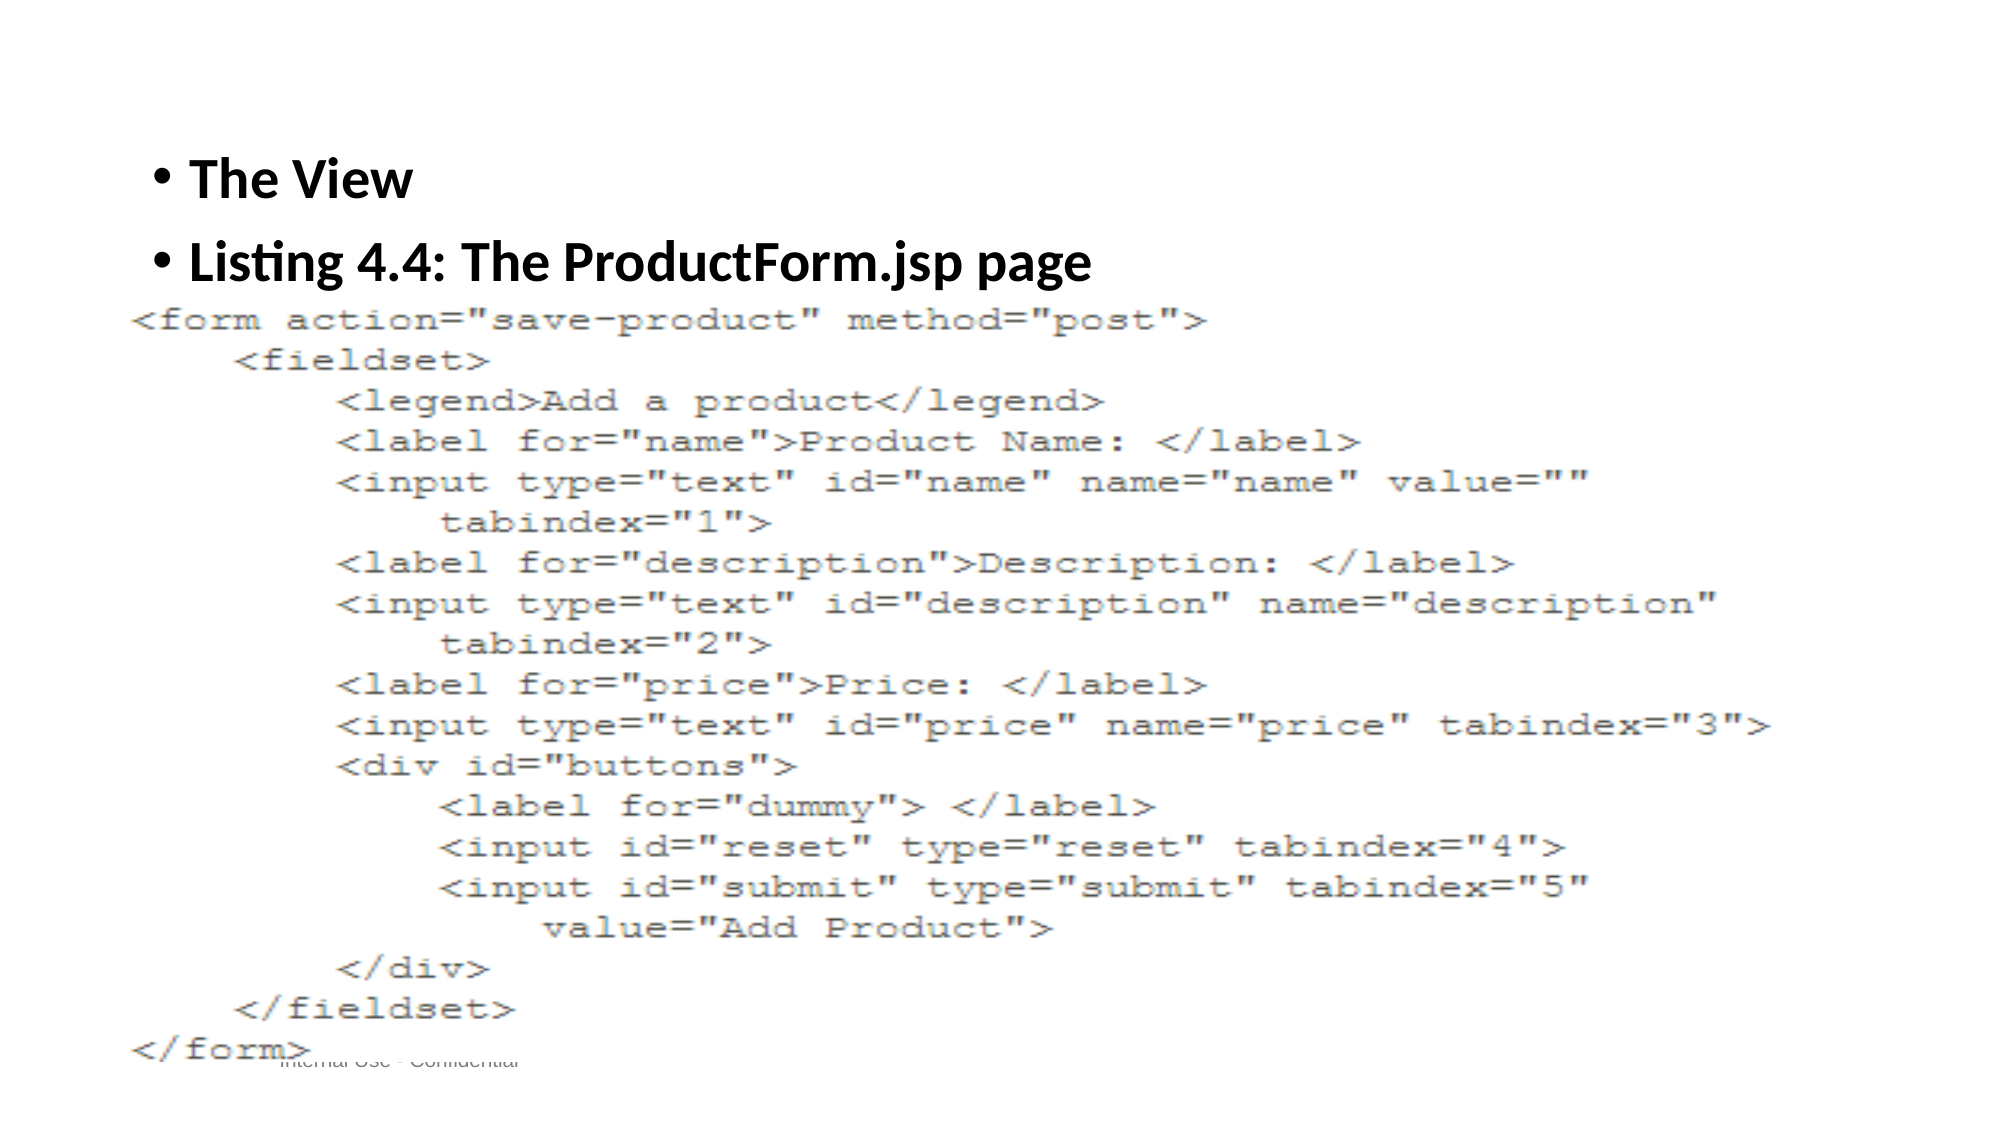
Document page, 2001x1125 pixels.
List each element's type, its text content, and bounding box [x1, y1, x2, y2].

picture [113, 299, 1794, 1062]
list The View Listing 4.4: The ProductForm.jsp page [137, 140, 1863, 1014]
